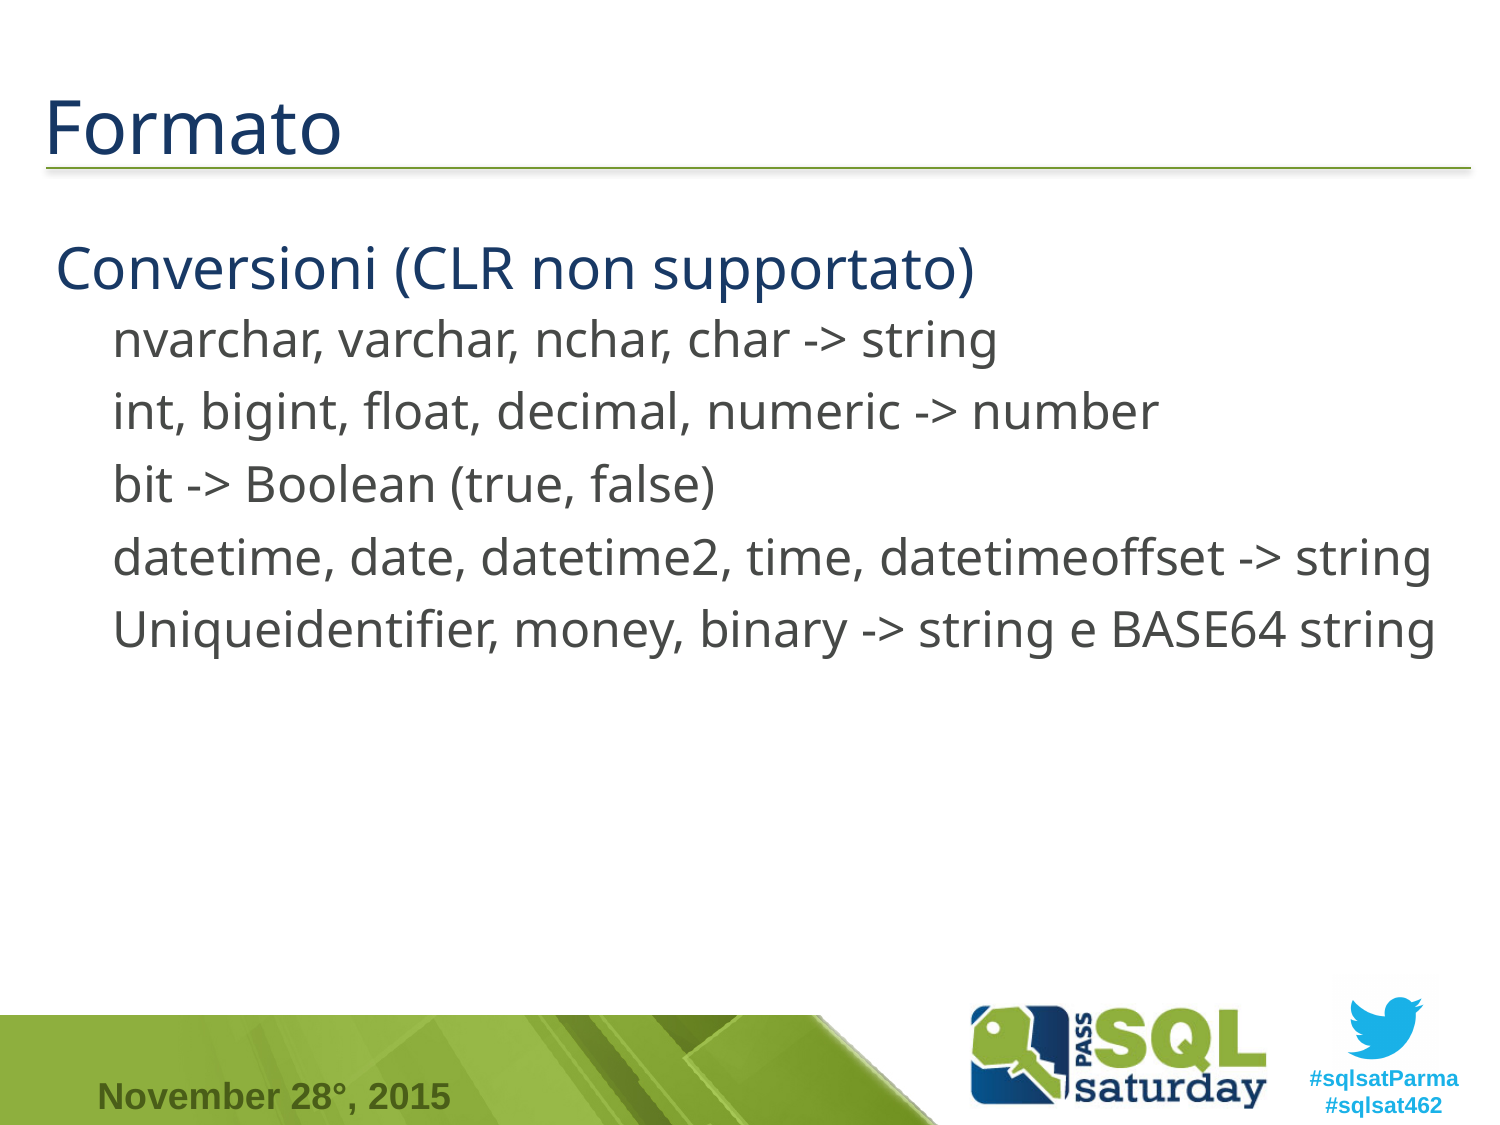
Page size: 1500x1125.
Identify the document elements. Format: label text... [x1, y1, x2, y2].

title Formato [28, 25, 1472, 224]
list Conversioni (CLR non supportato) nvarchar, varchar, nchar, char -> string int, bigint, float, decimal, numeric -> number bit -> Boolean (true, false) datetime, date, datetime2, time, datetimeoffset -> string Uniqueidentifier, money, binary -> string e BASE64 string [40, 223, 1460, 859]
picture [0, 977, 1282, 1125]
picture [1332, 974, 1439, 1082]
